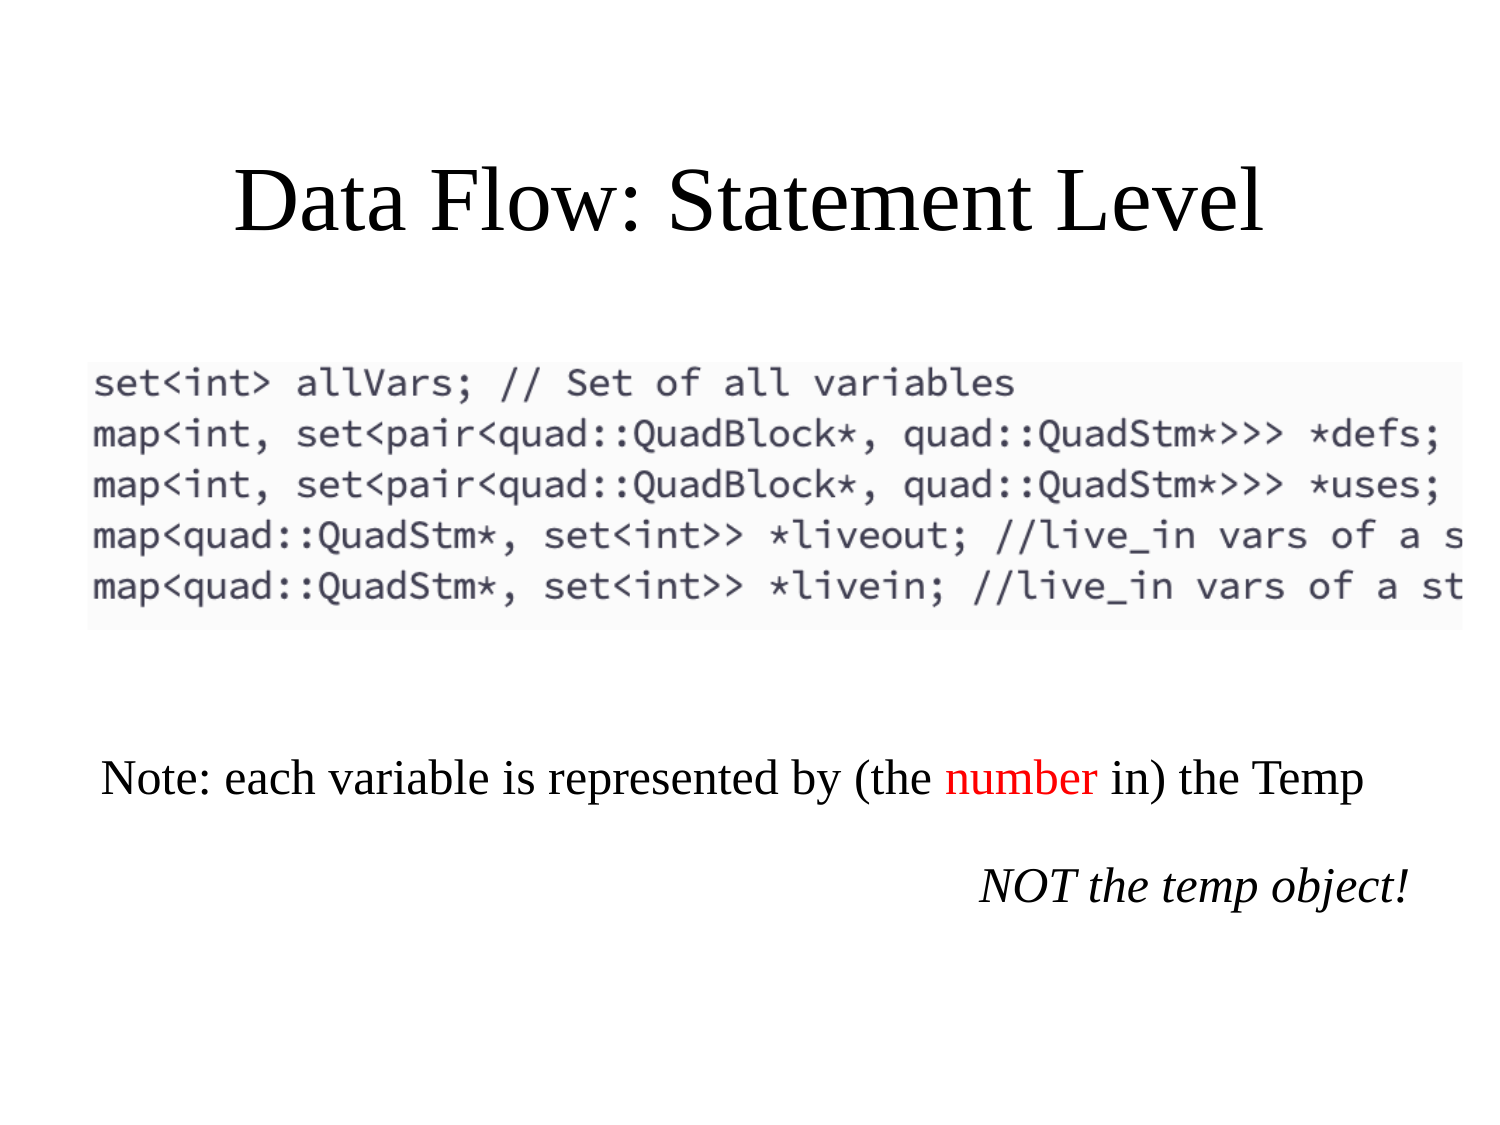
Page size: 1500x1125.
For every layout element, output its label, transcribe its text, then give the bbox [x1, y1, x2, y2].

title Data Flow: Statement Level [112, 99, 1388, 288]
text_box Note: each variable is represented by (the number in) the Temp [85, 737, 1380, 813]
picture [87, 362, 1463, 630]
text_box NOT the temp object! [964, 845, 1426, 920]
